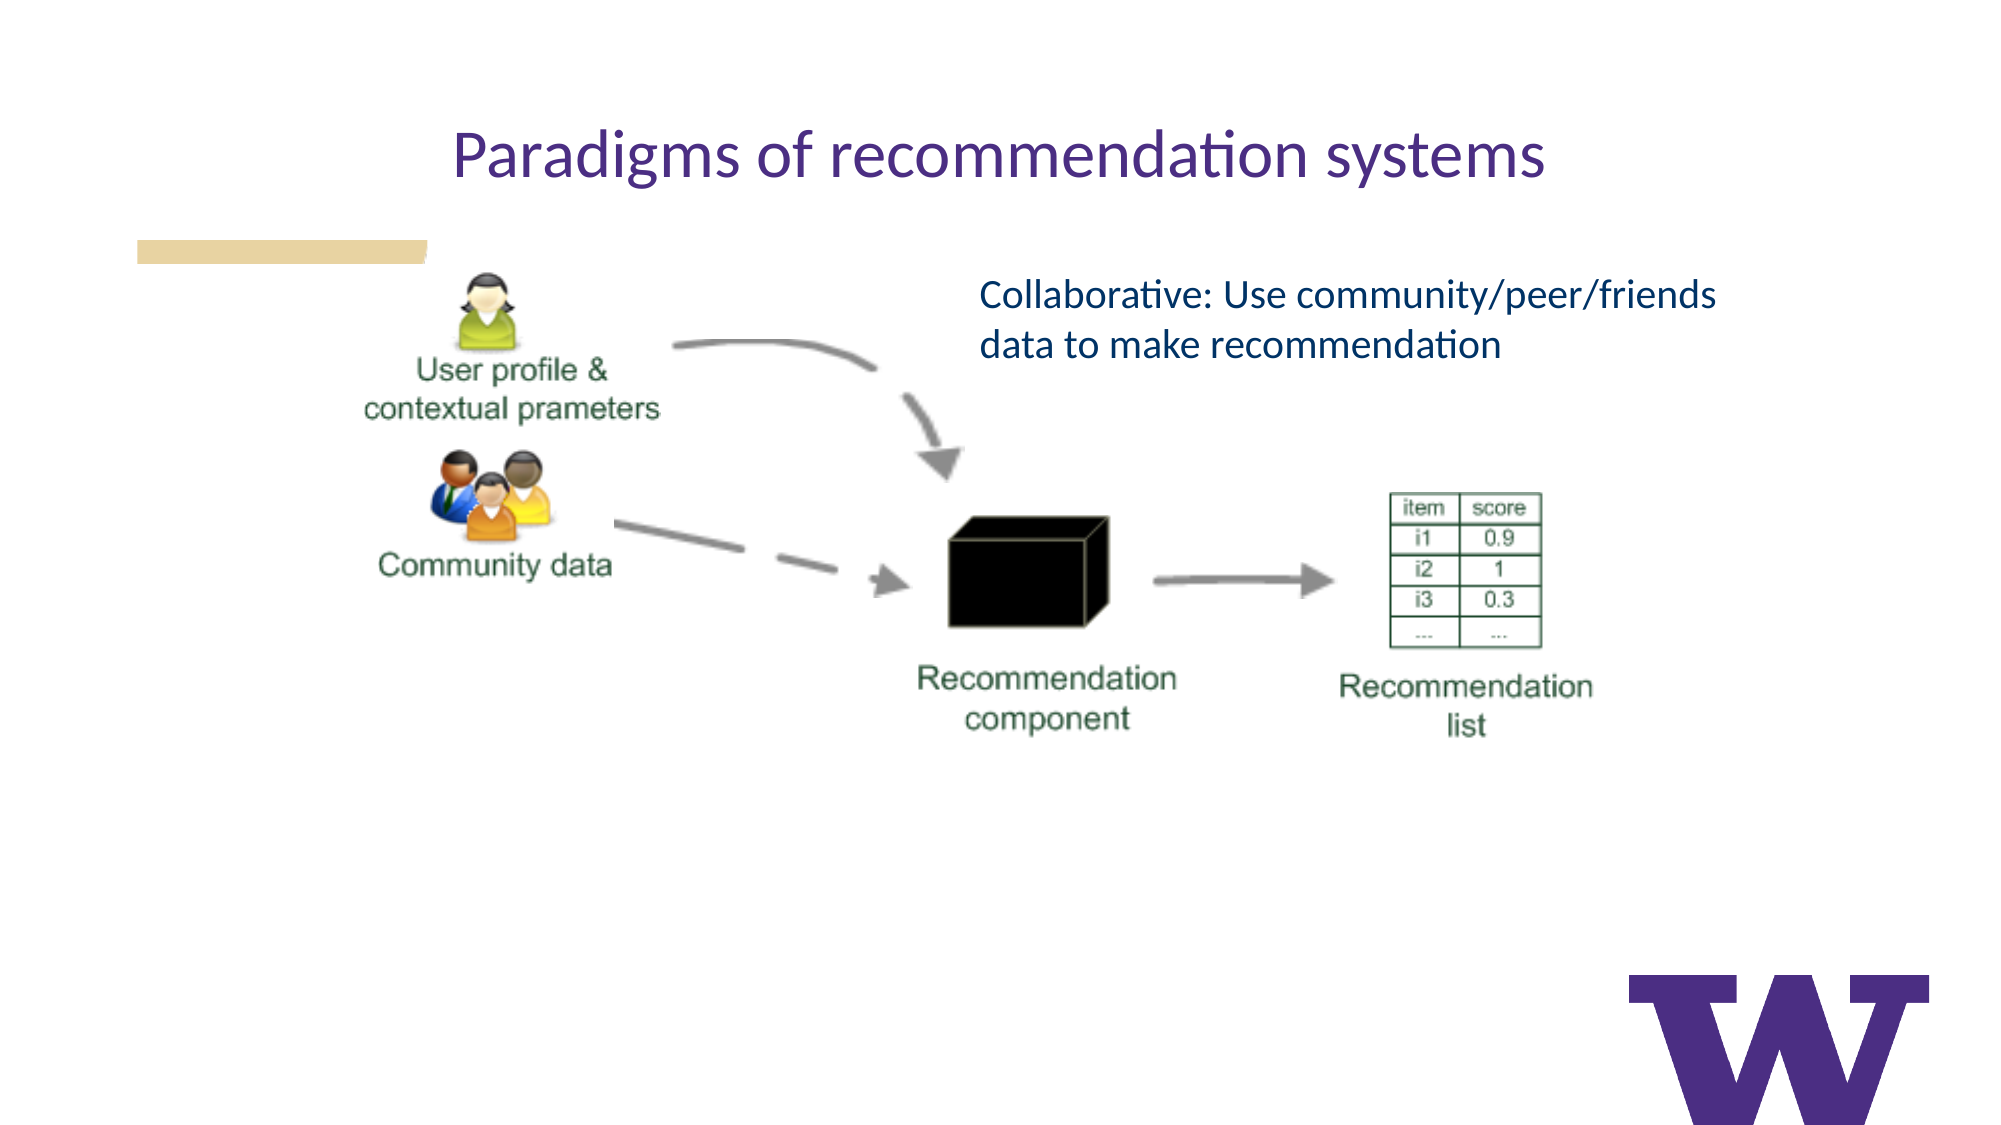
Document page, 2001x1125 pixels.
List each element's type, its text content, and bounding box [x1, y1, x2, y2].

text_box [917, 491, 1605, 747]
picture [1629, 975, 1930, 1125]
title Paradigms of recommendation systems [137, 59, 1863, 240]
text_box Collaborative: Use community/peer/friends data to make recommendation [964, 259, 1761, 375]
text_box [364, 269, 965, 483]
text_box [378, 446, 913, 598]
